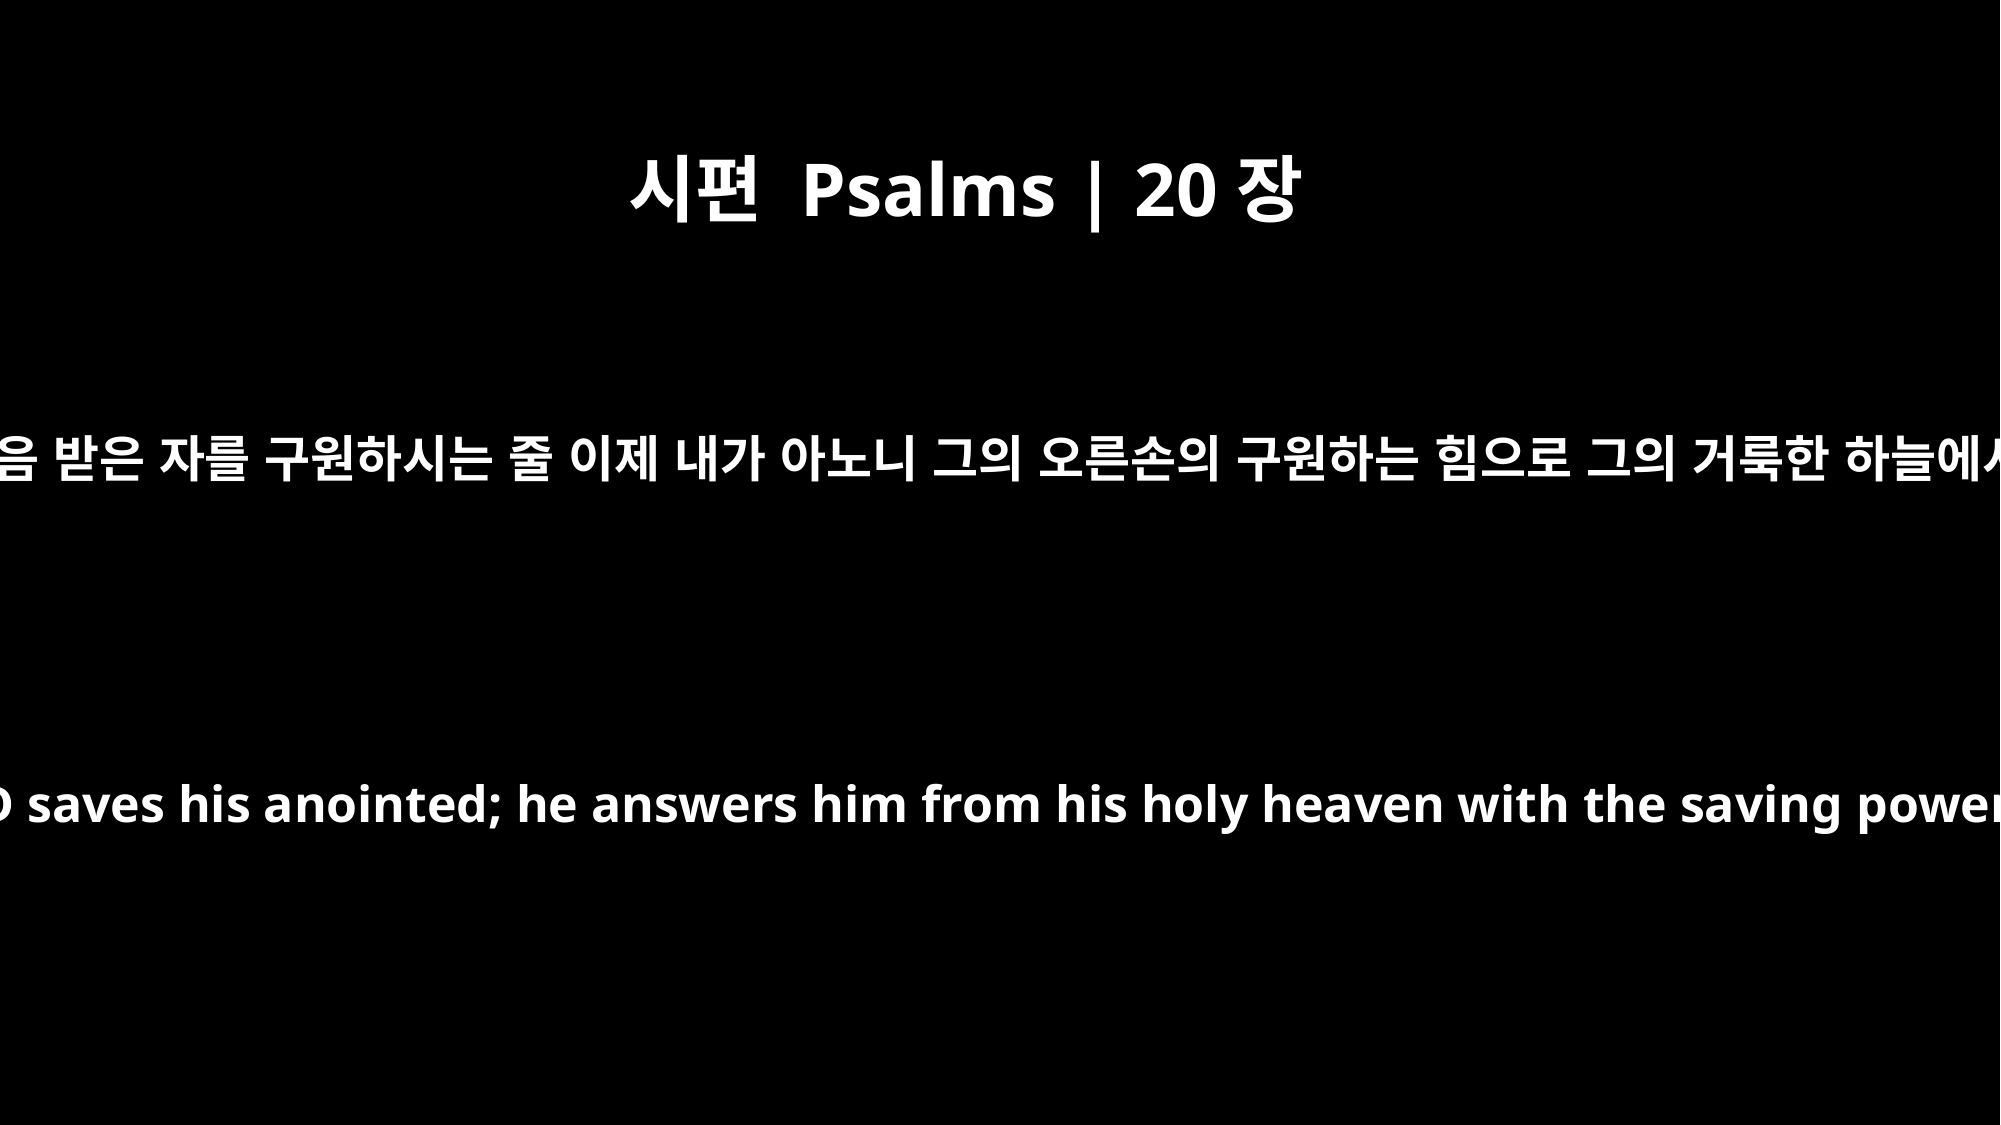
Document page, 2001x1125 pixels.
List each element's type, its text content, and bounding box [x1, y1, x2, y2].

text_box 6 여호와께서 자기에게 기름 부음 받은 자를 구원하시는 줄 이제 내가 아노니 그의 오른손의 구원하는 힘으로 그의 거룩한 하늘에서 그에게 응답하시리로다 [0, 359, 2000, 495]
text_box Now I know that the LORD saves his anointed; he answers him from his holy heaven with the saving power of his right hand. [0, 764, 2000, 840]
text_box 시편 Psalms | 20장 [613, 136, 1319, 239]
